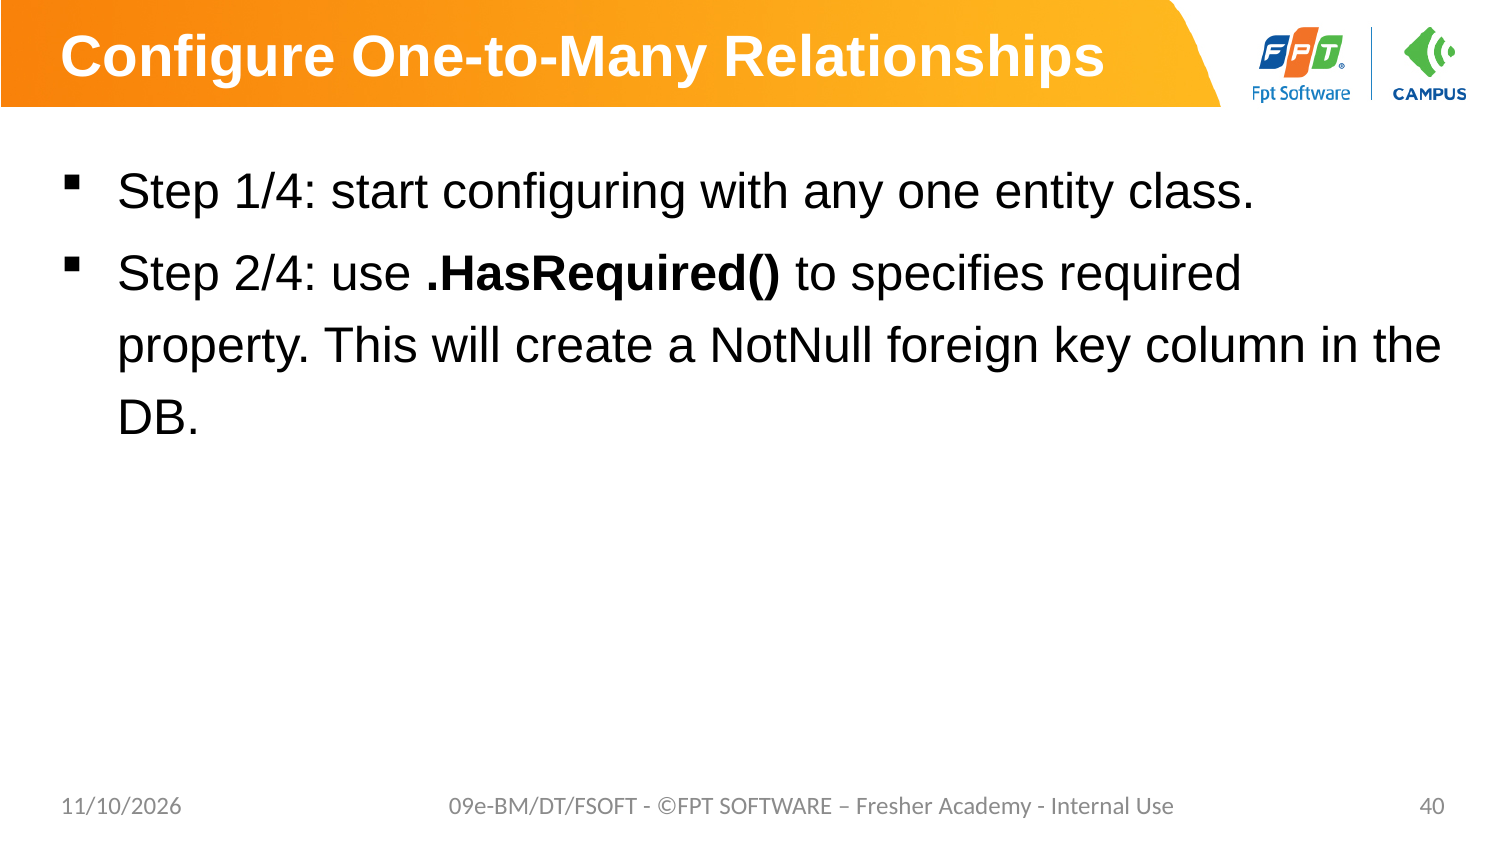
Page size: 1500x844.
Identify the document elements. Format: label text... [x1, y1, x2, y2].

footer 09e-BM/DT/FSOFT - ©FPT SOFTWARE – Fresher Academy - Internal Use [289, 782, 1335, 827]
slide_number 40 [1350, 782, 1461, 827]
picture [1, 0, 1499, 844]
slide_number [45, 782, 270, 827]
list Step 1/4: start configuring with any one entity class. Step 2/4: use .HasRequired() to specifies required property. This will create a NotNull foreign key column in the DB. [45, 139, 1461, 754]
title Configure One-to-Many Relationships [45, 0, 1176, 106]
